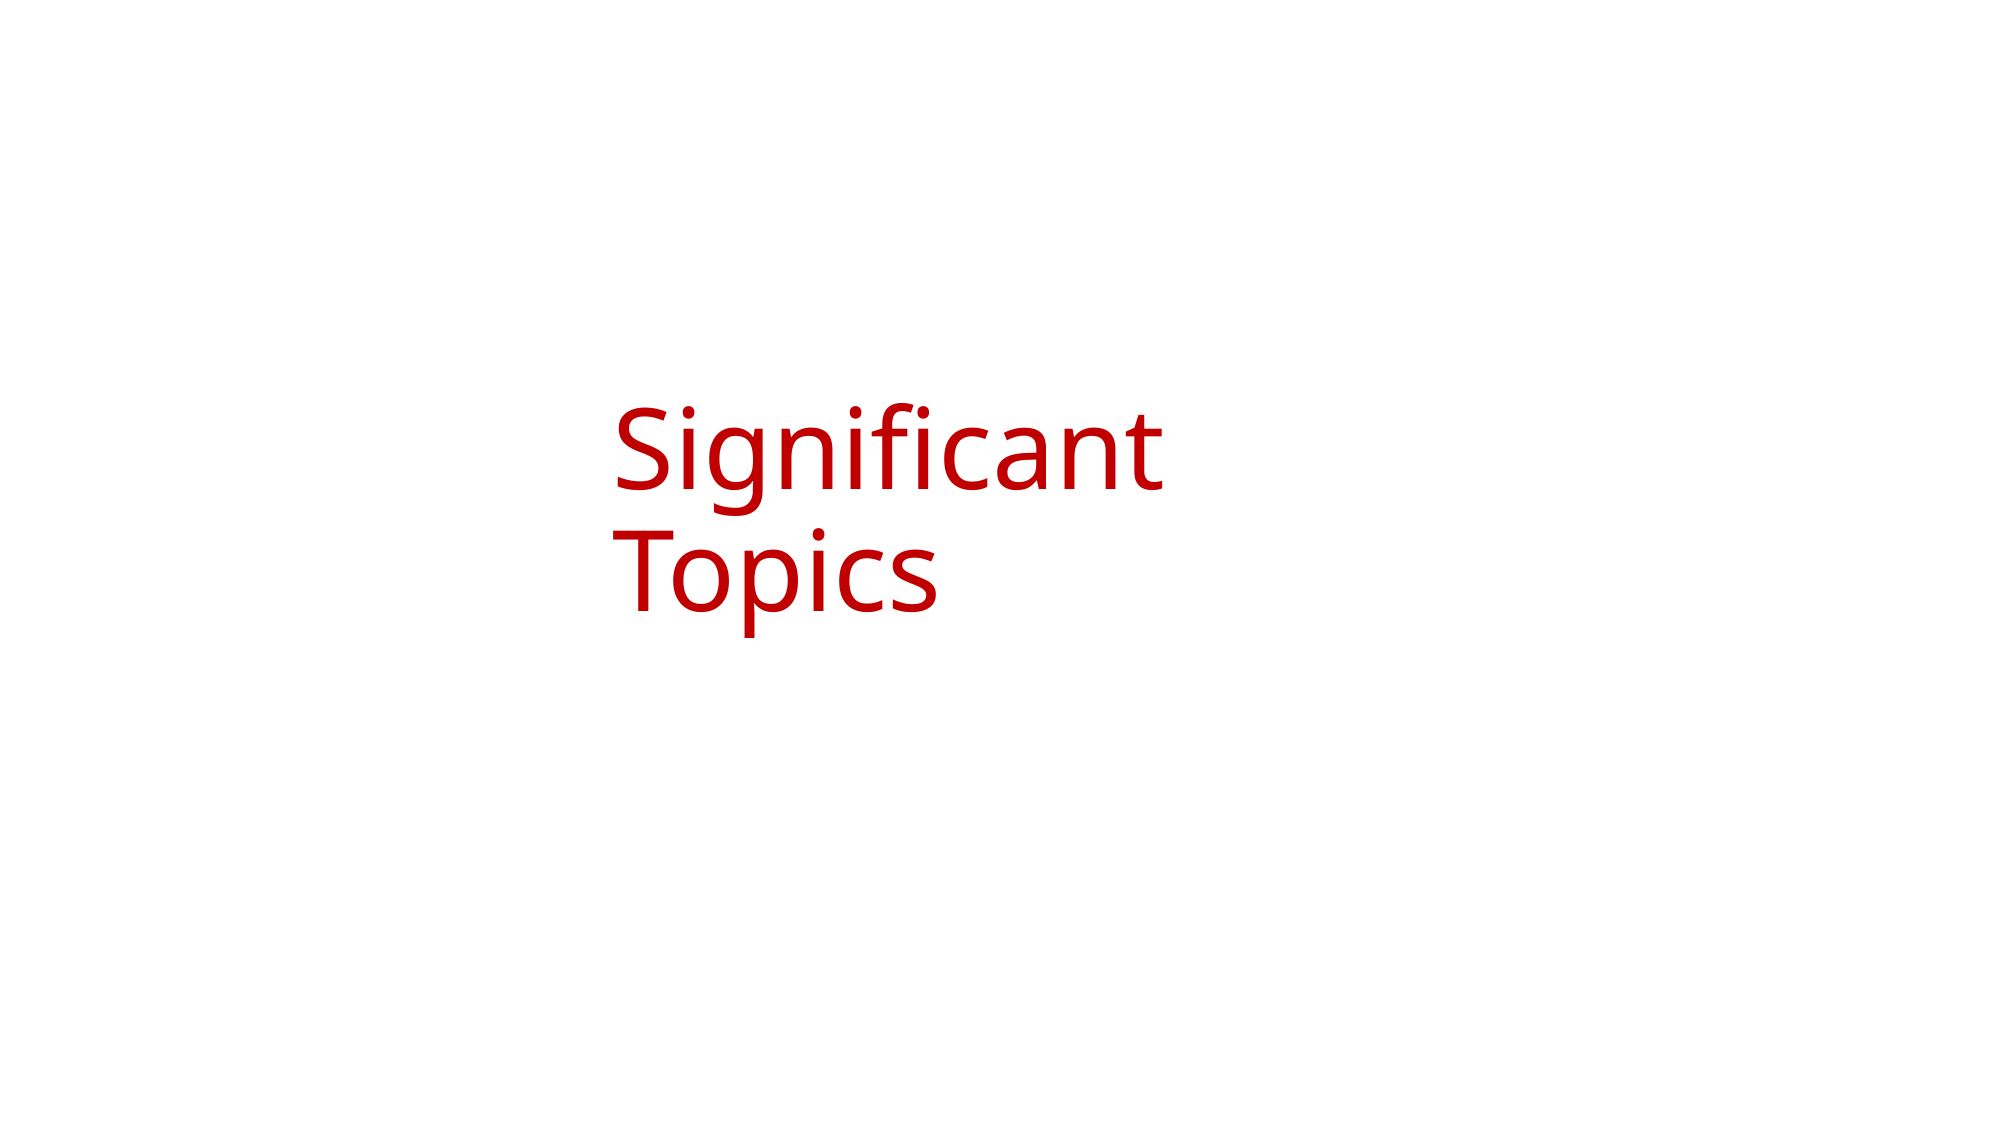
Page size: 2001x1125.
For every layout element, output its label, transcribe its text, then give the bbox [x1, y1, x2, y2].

title Significant Topics [597, 345, 1403, 683]
